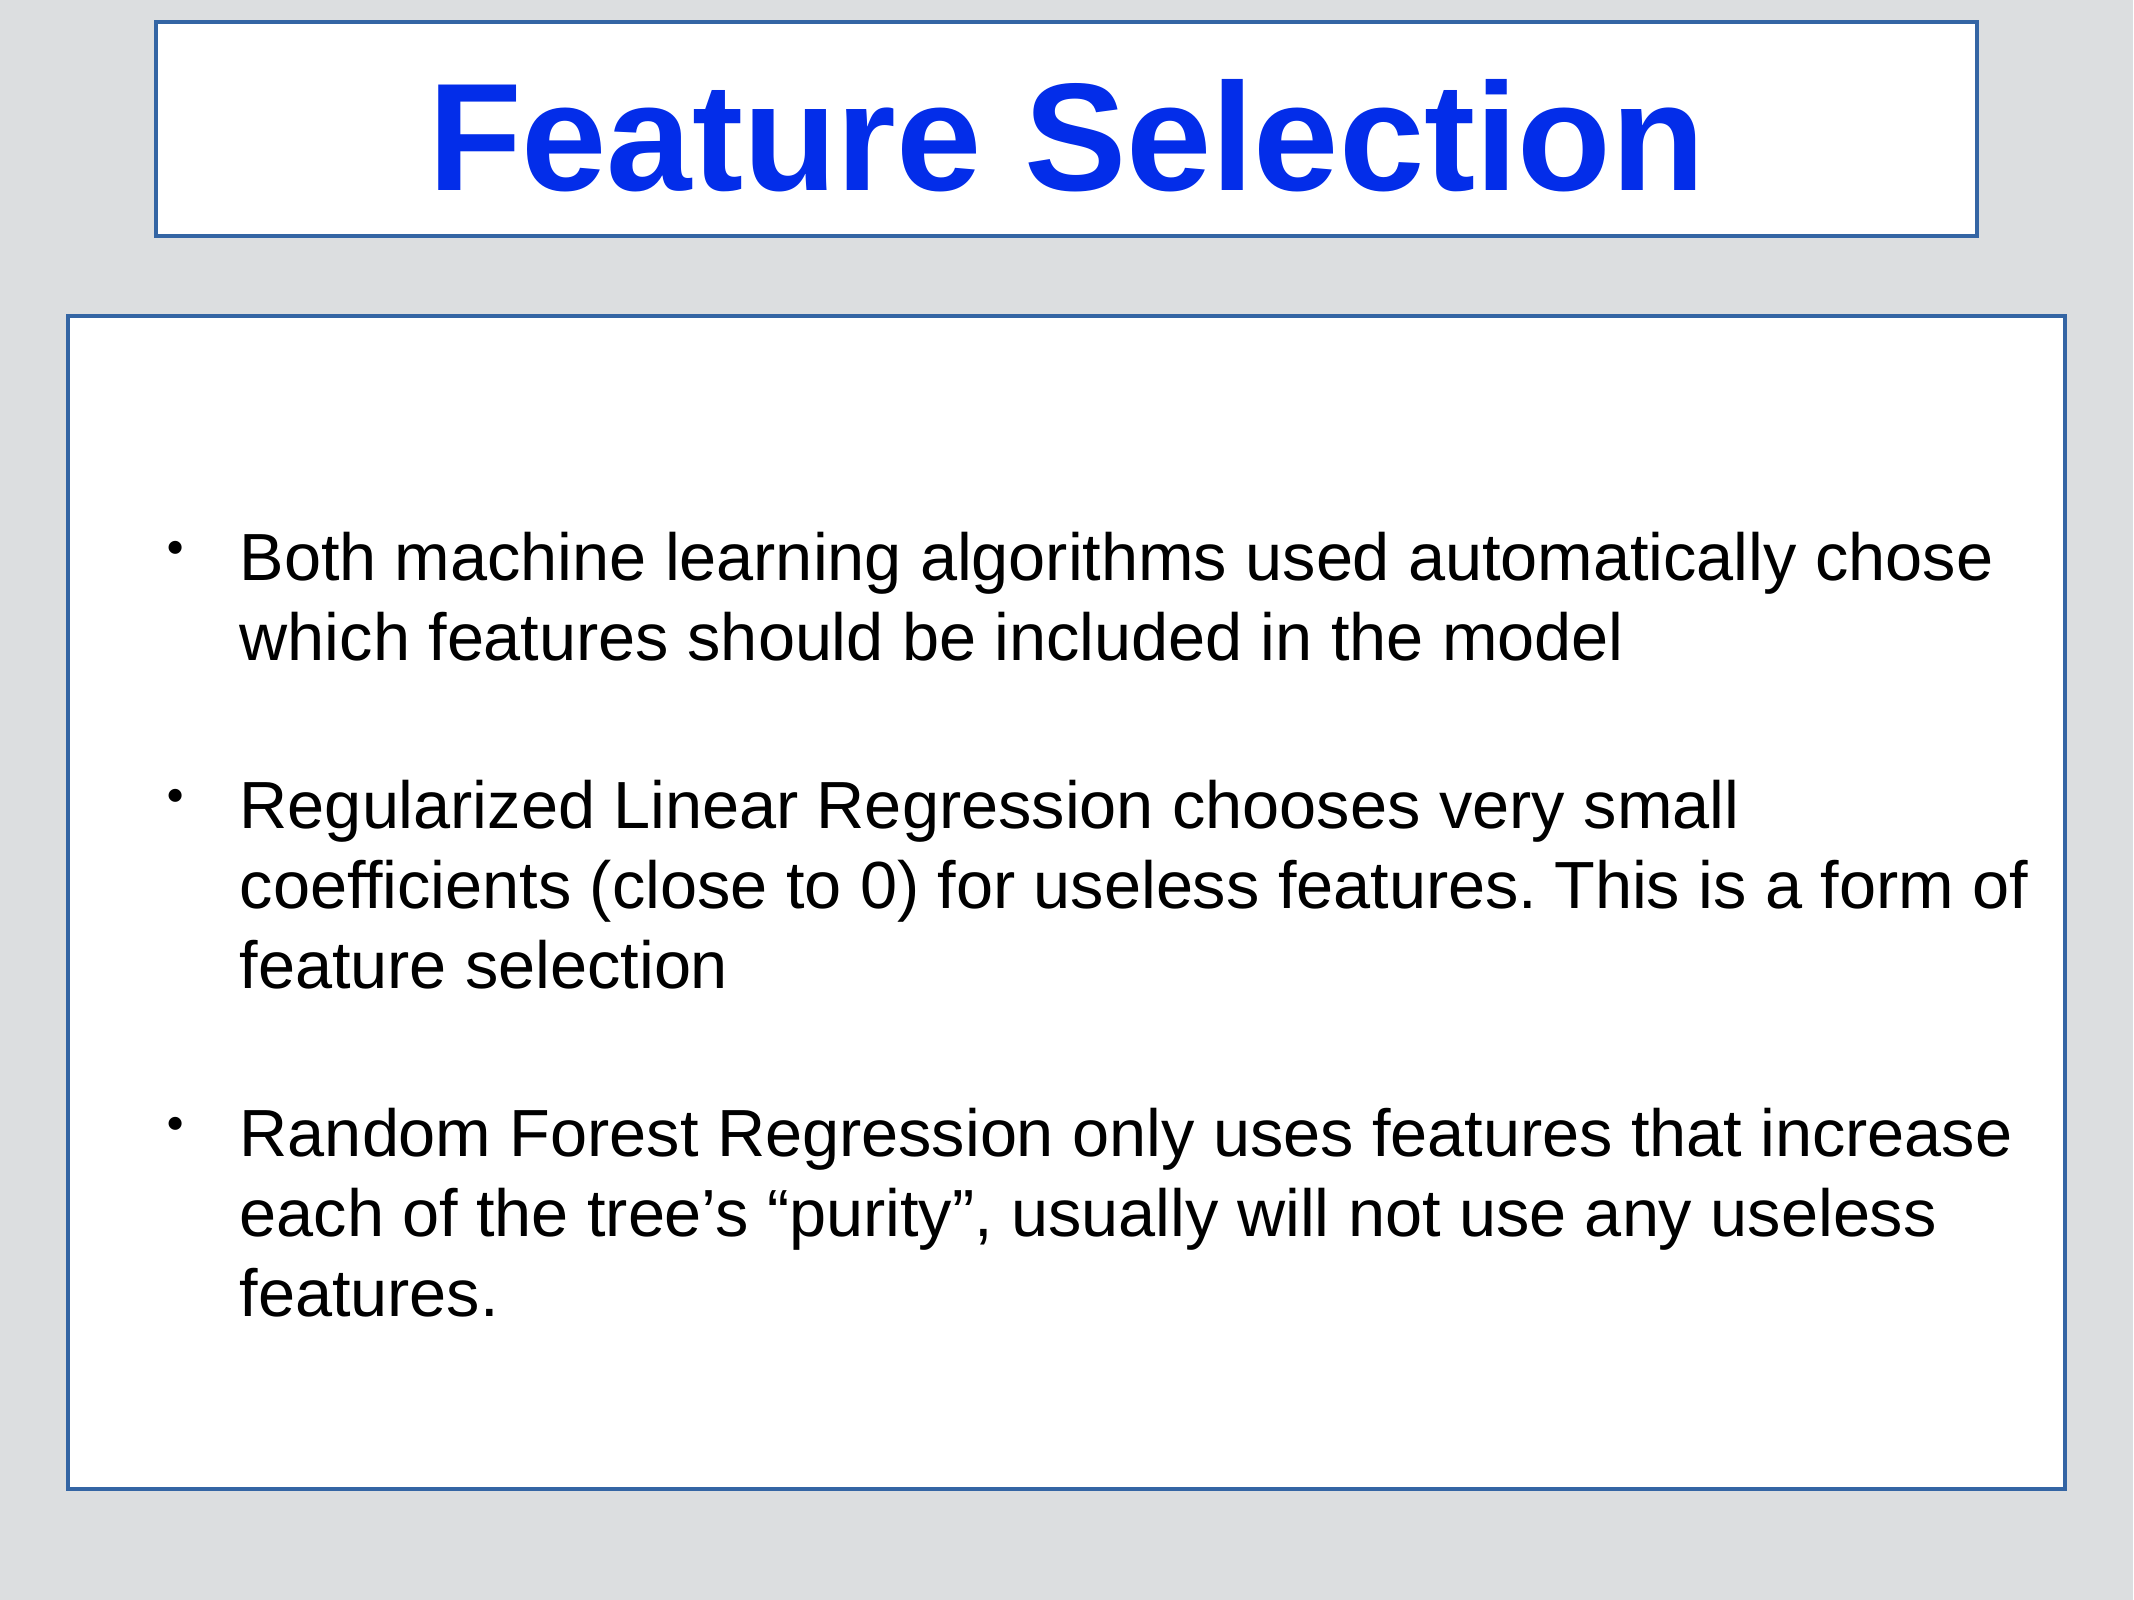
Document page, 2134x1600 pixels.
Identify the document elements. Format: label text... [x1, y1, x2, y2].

text_box [67, 315, 2066, 1490]
list Both machine learning algorithms used automatically chose which features should be included in the model Regularized Linear Regression chooses very small coefficients (close to 0) for useless features. This is a form of feature selection Random Forest Regression only uses features that increase each of the tree’s “purity”, usually will not use any useless features. [93, 353, 2040, 1490]
title Feature Selection [155, 21, 1978, 237]
